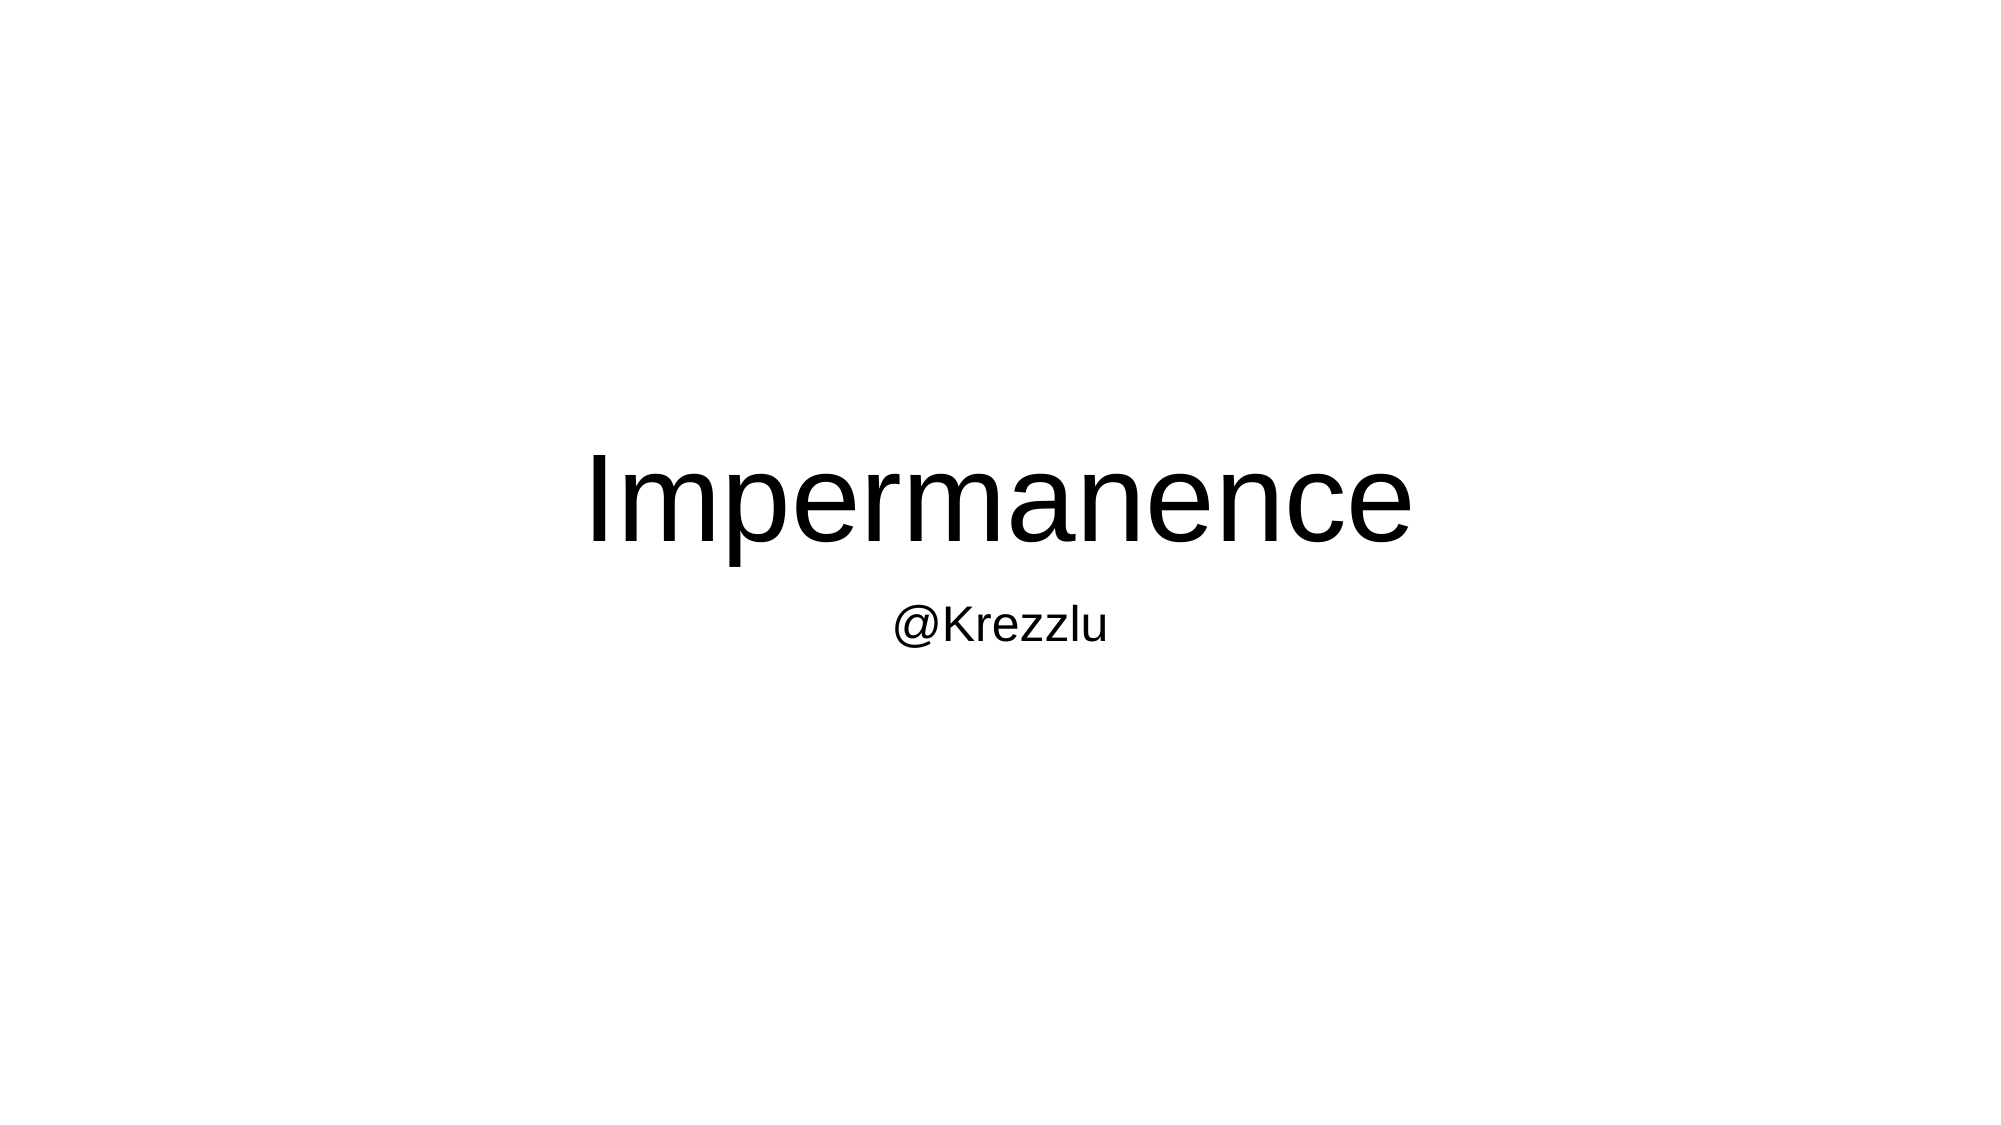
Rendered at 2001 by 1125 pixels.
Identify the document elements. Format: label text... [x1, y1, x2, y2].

title Impermanence [249, 184, 1750, 576]
subtitle @Krezzlu [249, 590, 1750, 863]
